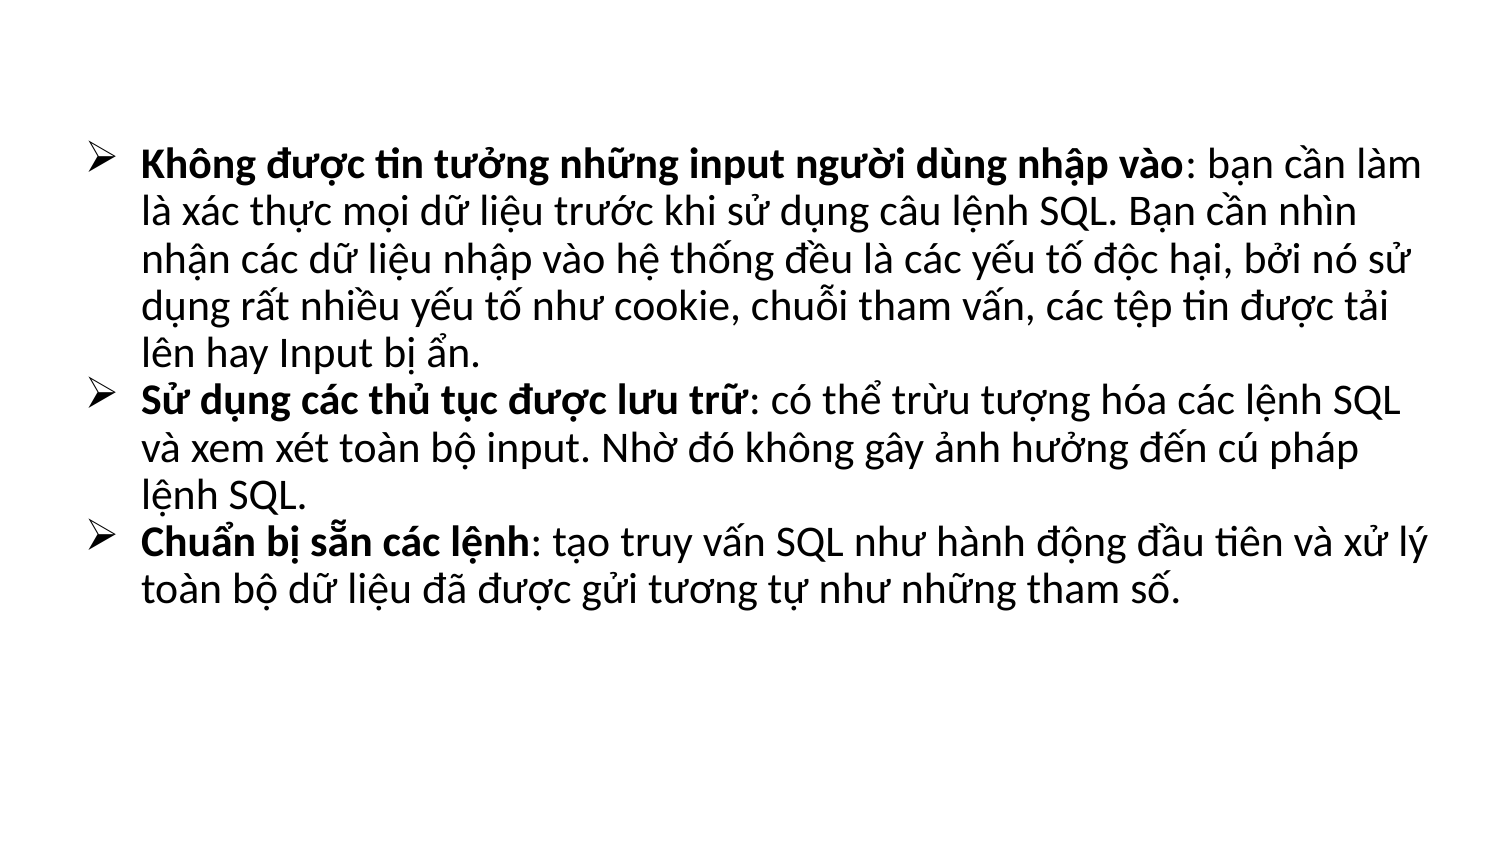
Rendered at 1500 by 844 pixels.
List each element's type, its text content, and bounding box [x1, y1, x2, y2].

list Không được tin tưởng những input người dùng nhập vào: bạn cần làm là xác thực mọi dữ liệu trước khi sử dụng câu lệnh SQL. Bạn cần nhìn nhận các dữ liệu nhập vào hệ thống đều là các yếu tố độc hại, bởi nó sử dụng rất nhiều yếu tố như cookie, chuỗi tham vấn, các tệp tin được tải lên hay Input bị ẩn. Sử dụng các thủ tục được lưu trữ: có thể trừu tượng hóa các lệnh SQL và xem xét toàn bộ input. Nhờ đó không gây ảnh hưởng đến cú pháp lệnh SQL. Chuẩn bị sẵn các lệnh: tạo truy vấn SQL như hành động đầu tiên và xử lý toàn bộ dữ liệu đã được gửi tương tự như những tham số. [51, 125, 1449, 795]
